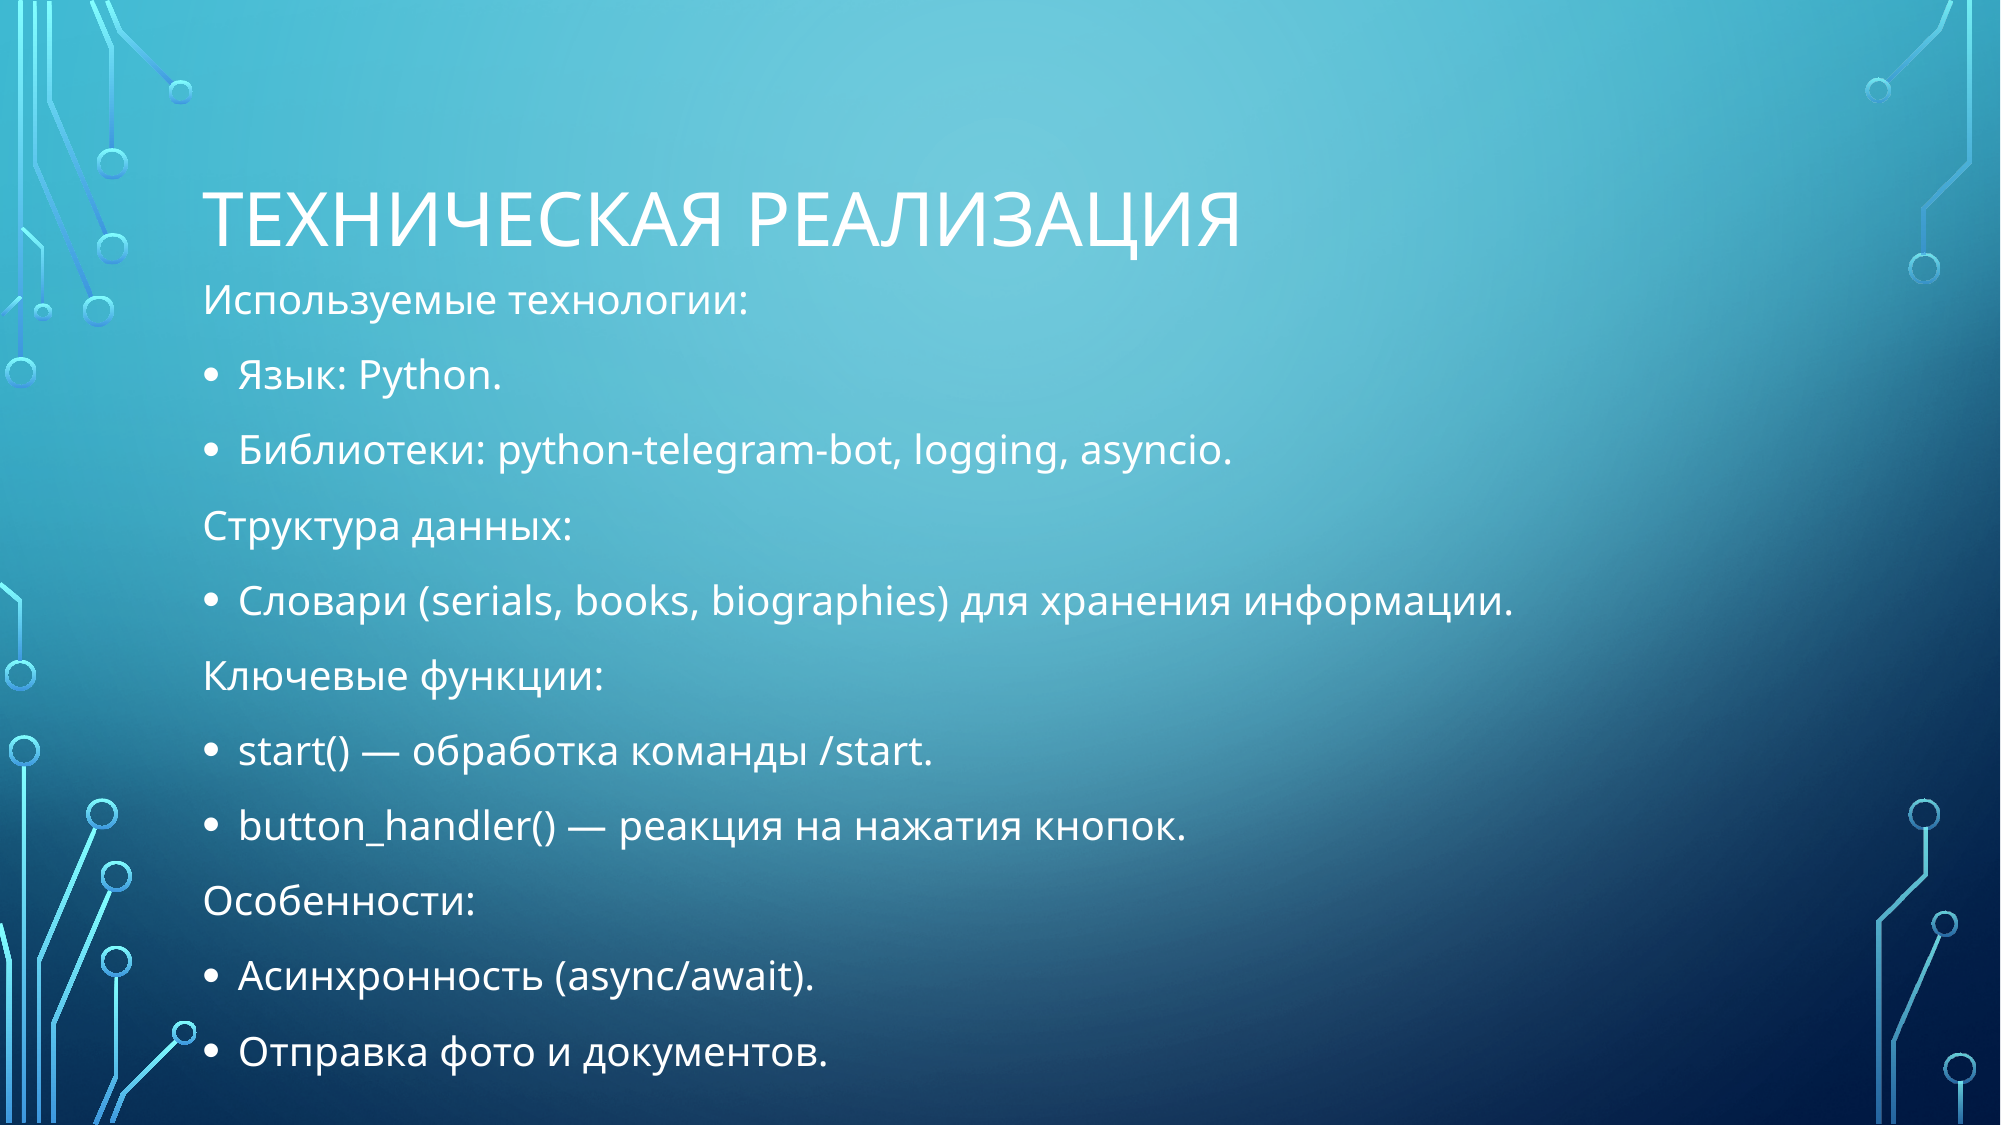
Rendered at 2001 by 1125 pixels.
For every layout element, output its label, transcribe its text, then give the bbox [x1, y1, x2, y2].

title Техническая реализация [187, 101, 1813, 257]
list Используемые технологии: Язык: Python. Библиотеки: python-telegram-bot, logging, asyncio. Структура данных: Словари (serials, books, biographies) для хранения информации. Ключевые функции: start() — обработка команды /start. button_handler() — реакция на нажатия кнопок. Особенности: Асинхронность (async/await). Отправка фото и документов. [187, 257, 1813, 1086]
